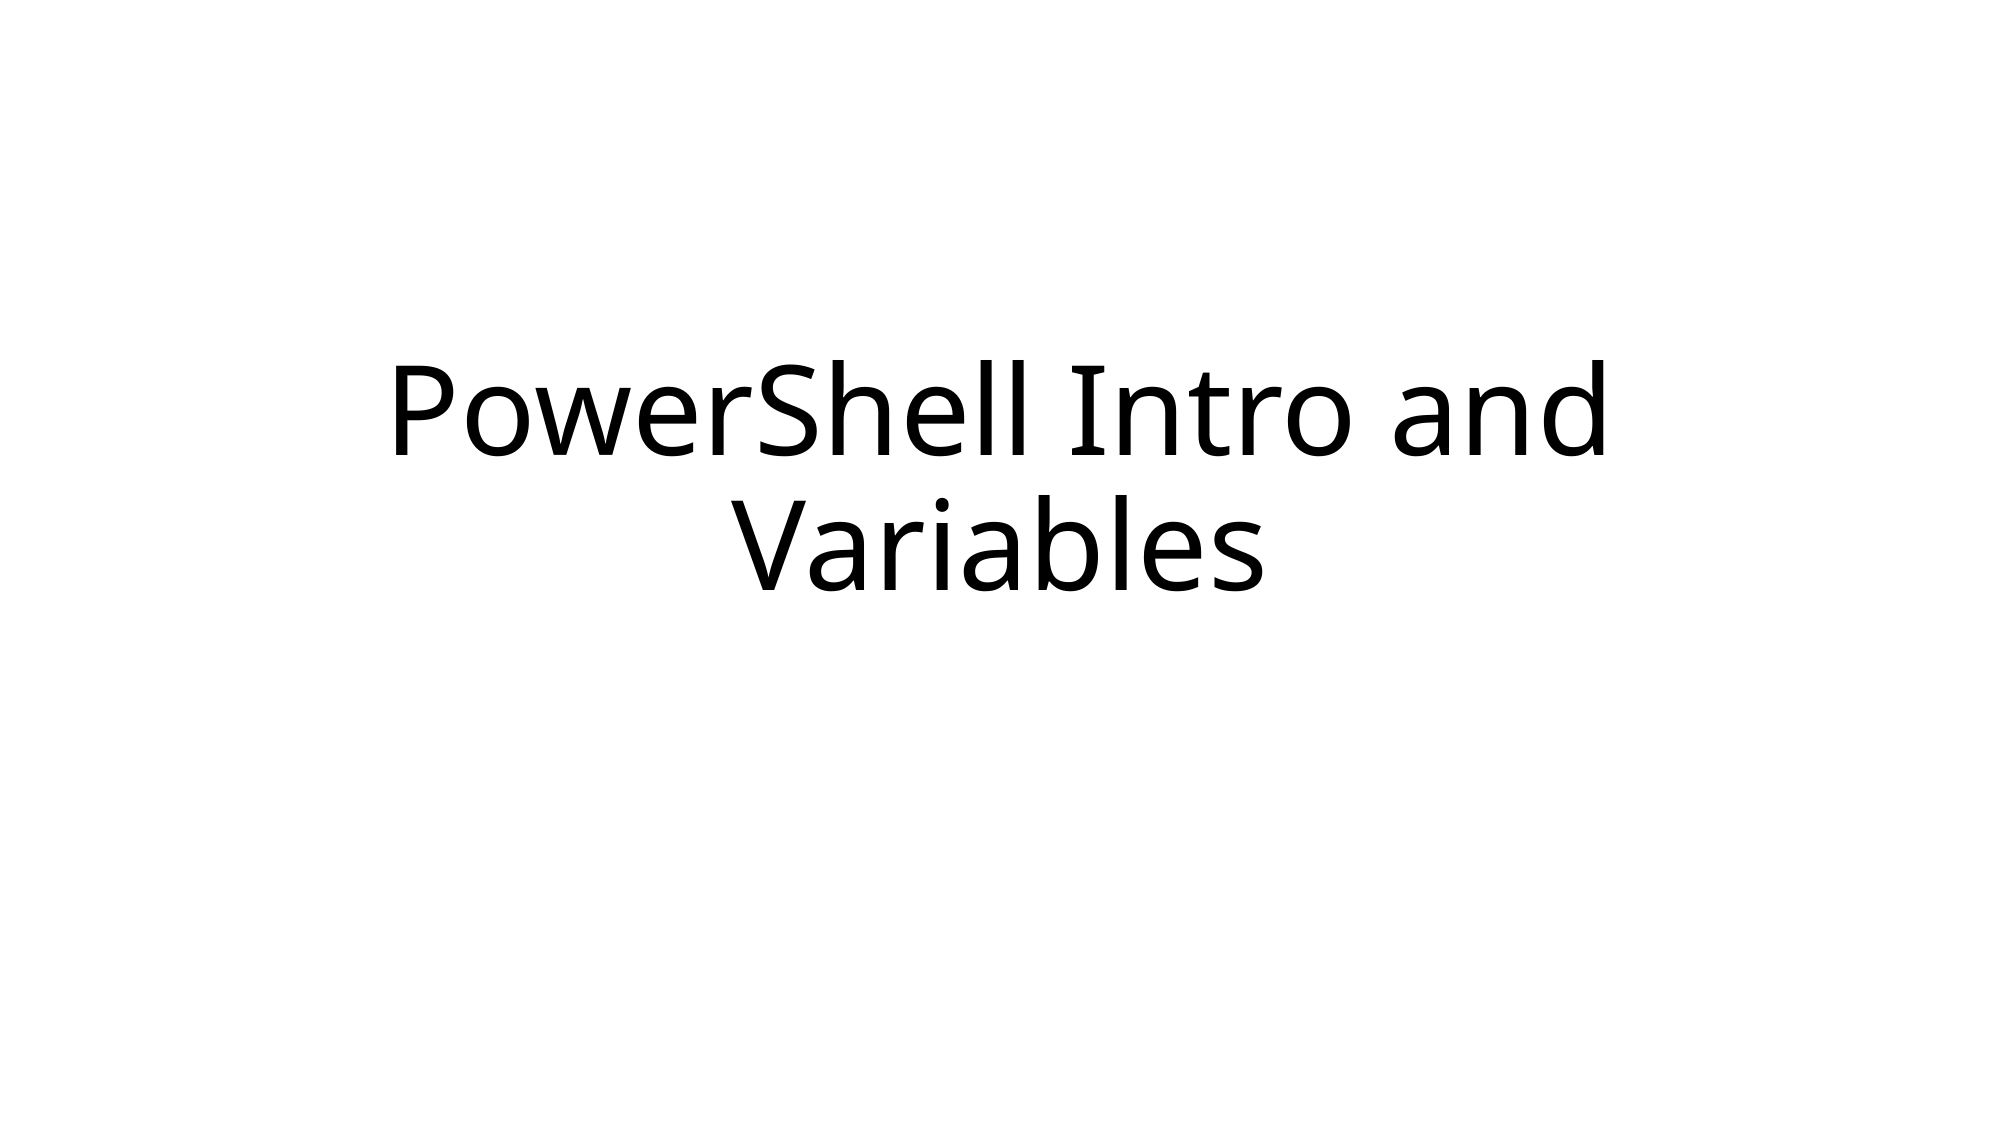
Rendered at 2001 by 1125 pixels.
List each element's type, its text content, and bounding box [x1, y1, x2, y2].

title PowerShell Intro and Variables [249, 306, 1750, 626]
